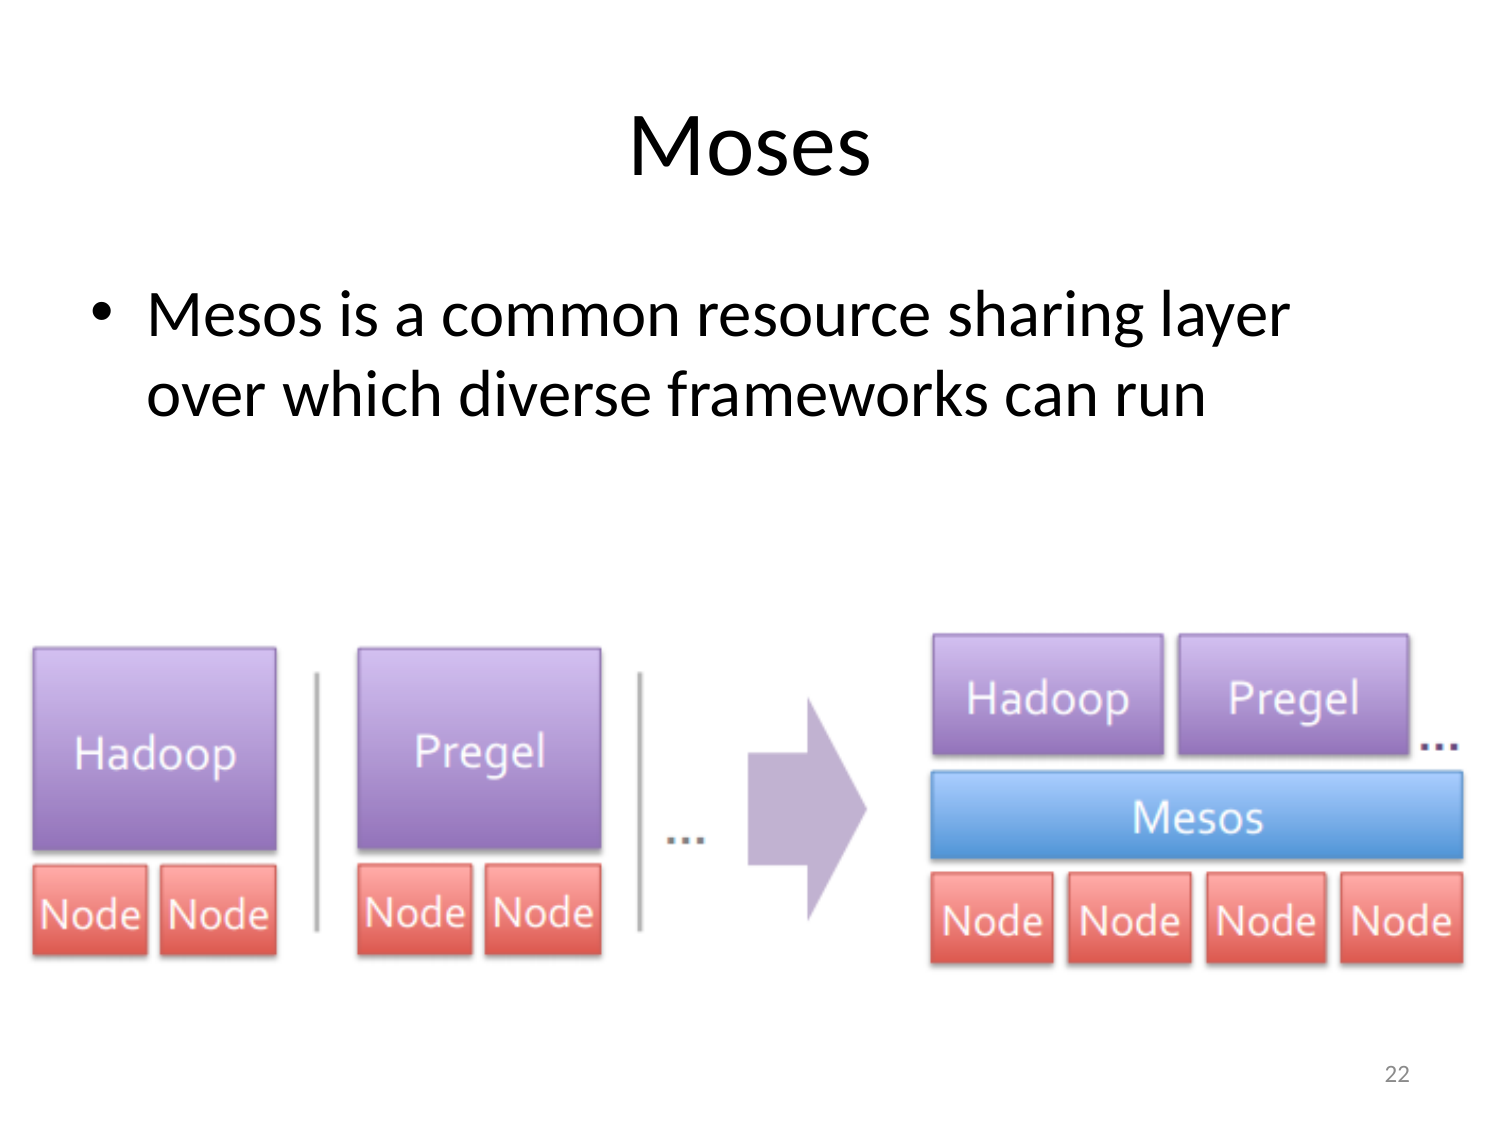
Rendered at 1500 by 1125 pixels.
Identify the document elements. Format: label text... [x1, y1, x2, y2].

slide_number 22 [1074, 1043, 1425, 1103]
list Mesos is a common resource sharing layer over which diverse frameworks can run [75, 262, 1425, 488]
title Moses [75, 45, 1425, 233]
picture [14, 572, 1500, 1036]
